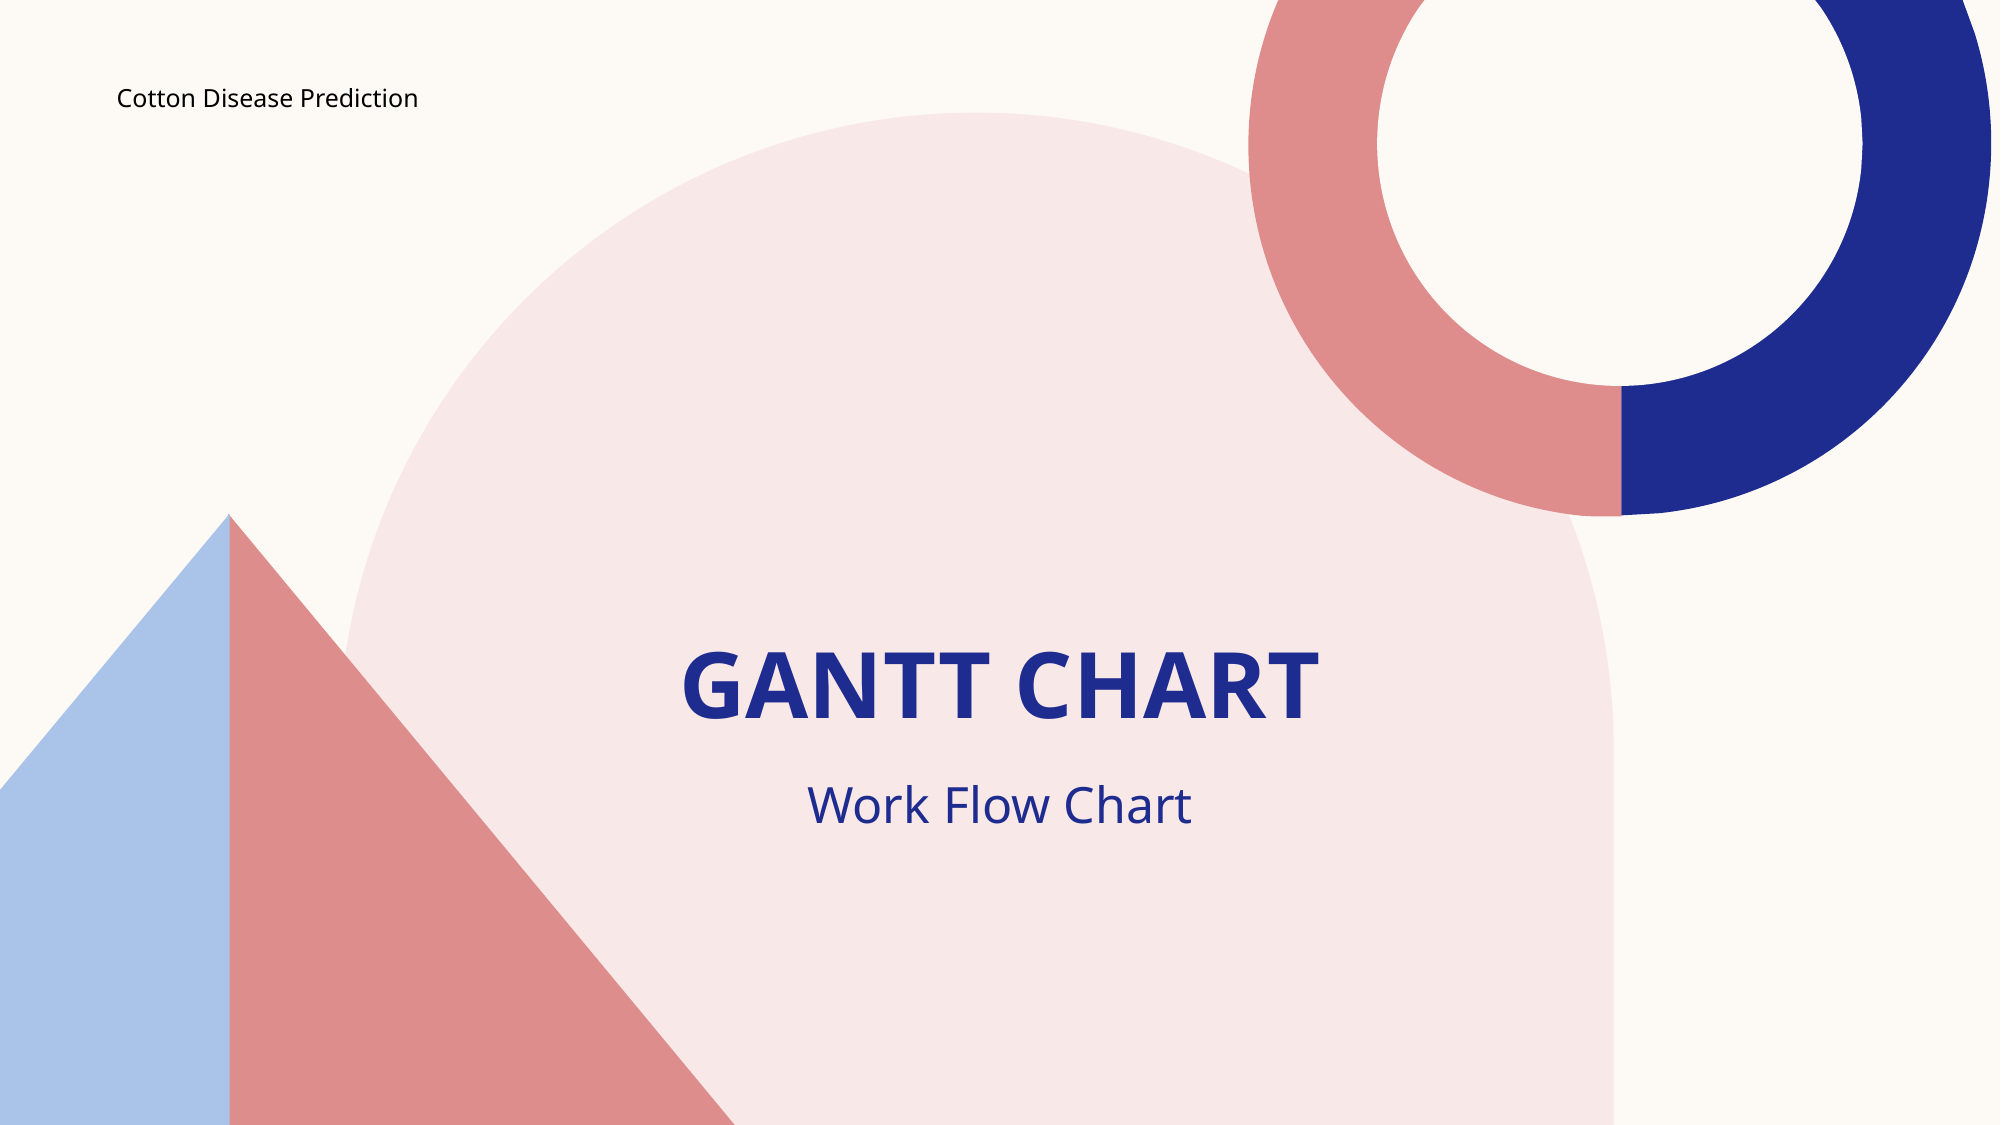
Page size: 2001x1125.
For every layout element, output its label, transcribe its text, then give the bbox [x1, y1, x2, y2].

text_box Cotton Disease Prediction [101, 75, 563, 159]
title Gantt chart [474, 619, 1525, 746]
list Work Flow Chart [474, 773, 1525, 858]
